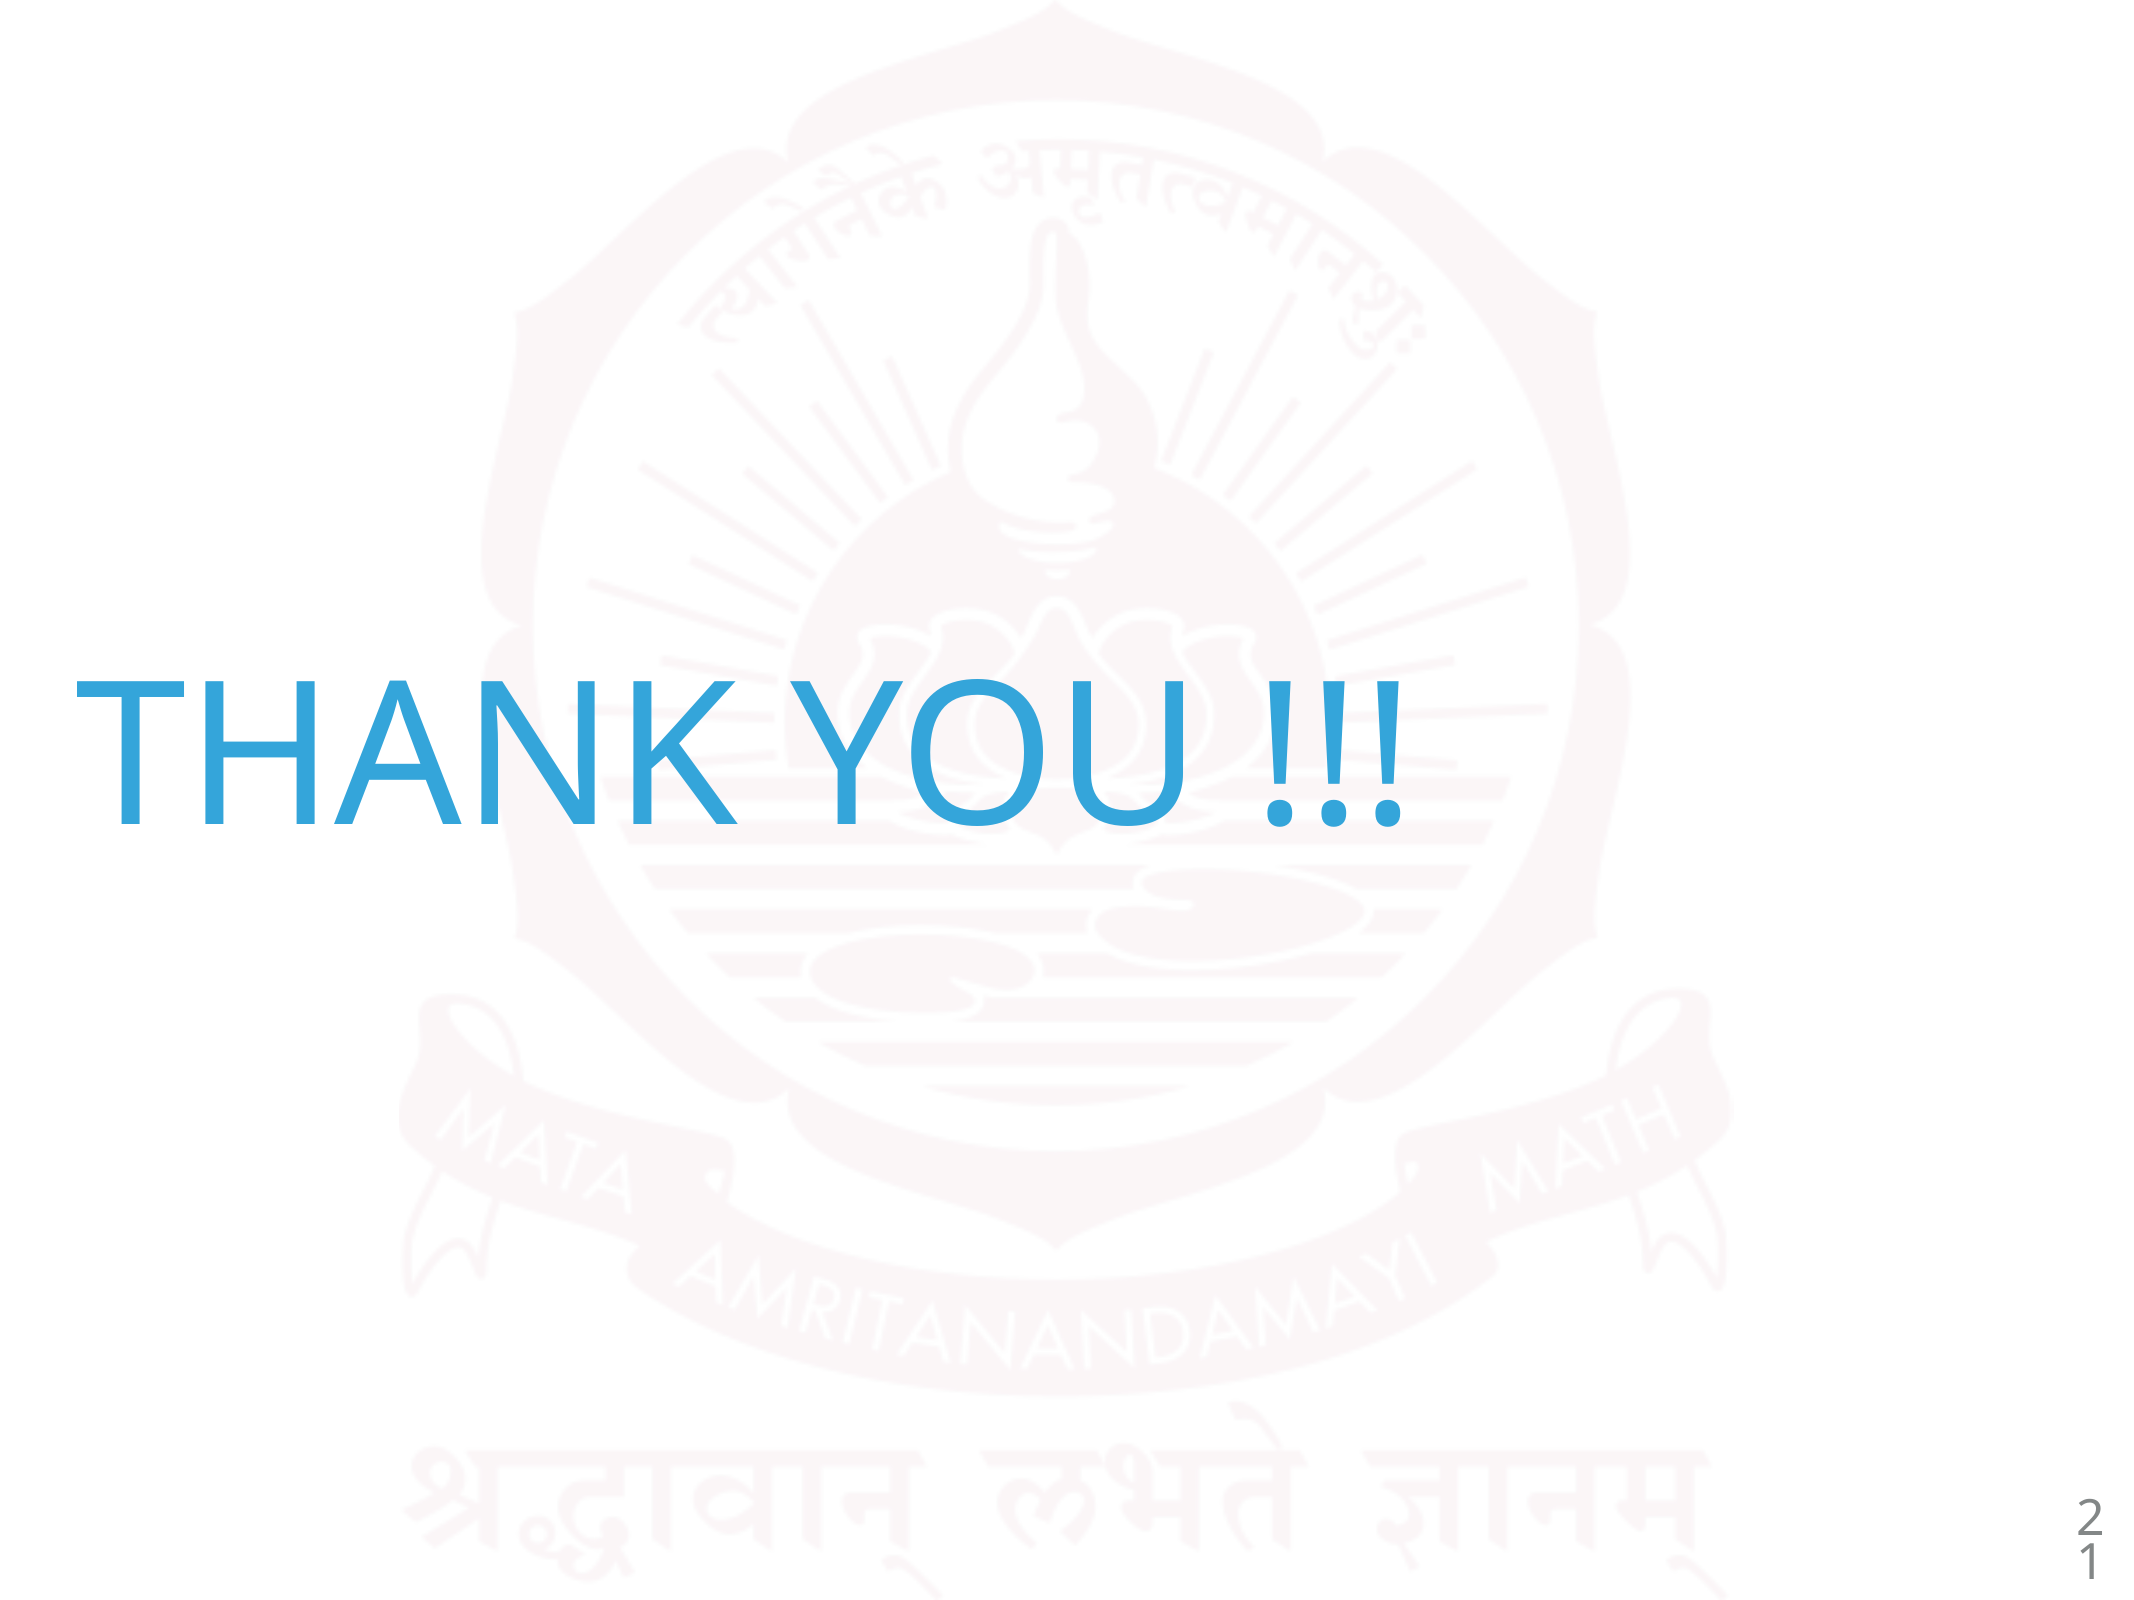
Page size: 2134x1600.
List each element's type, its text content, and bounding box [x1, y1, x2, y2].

slide_number 21 [2067, 1482, 2111, 1559]
title Thank You !!! [66, 661, 2068, 1405]
